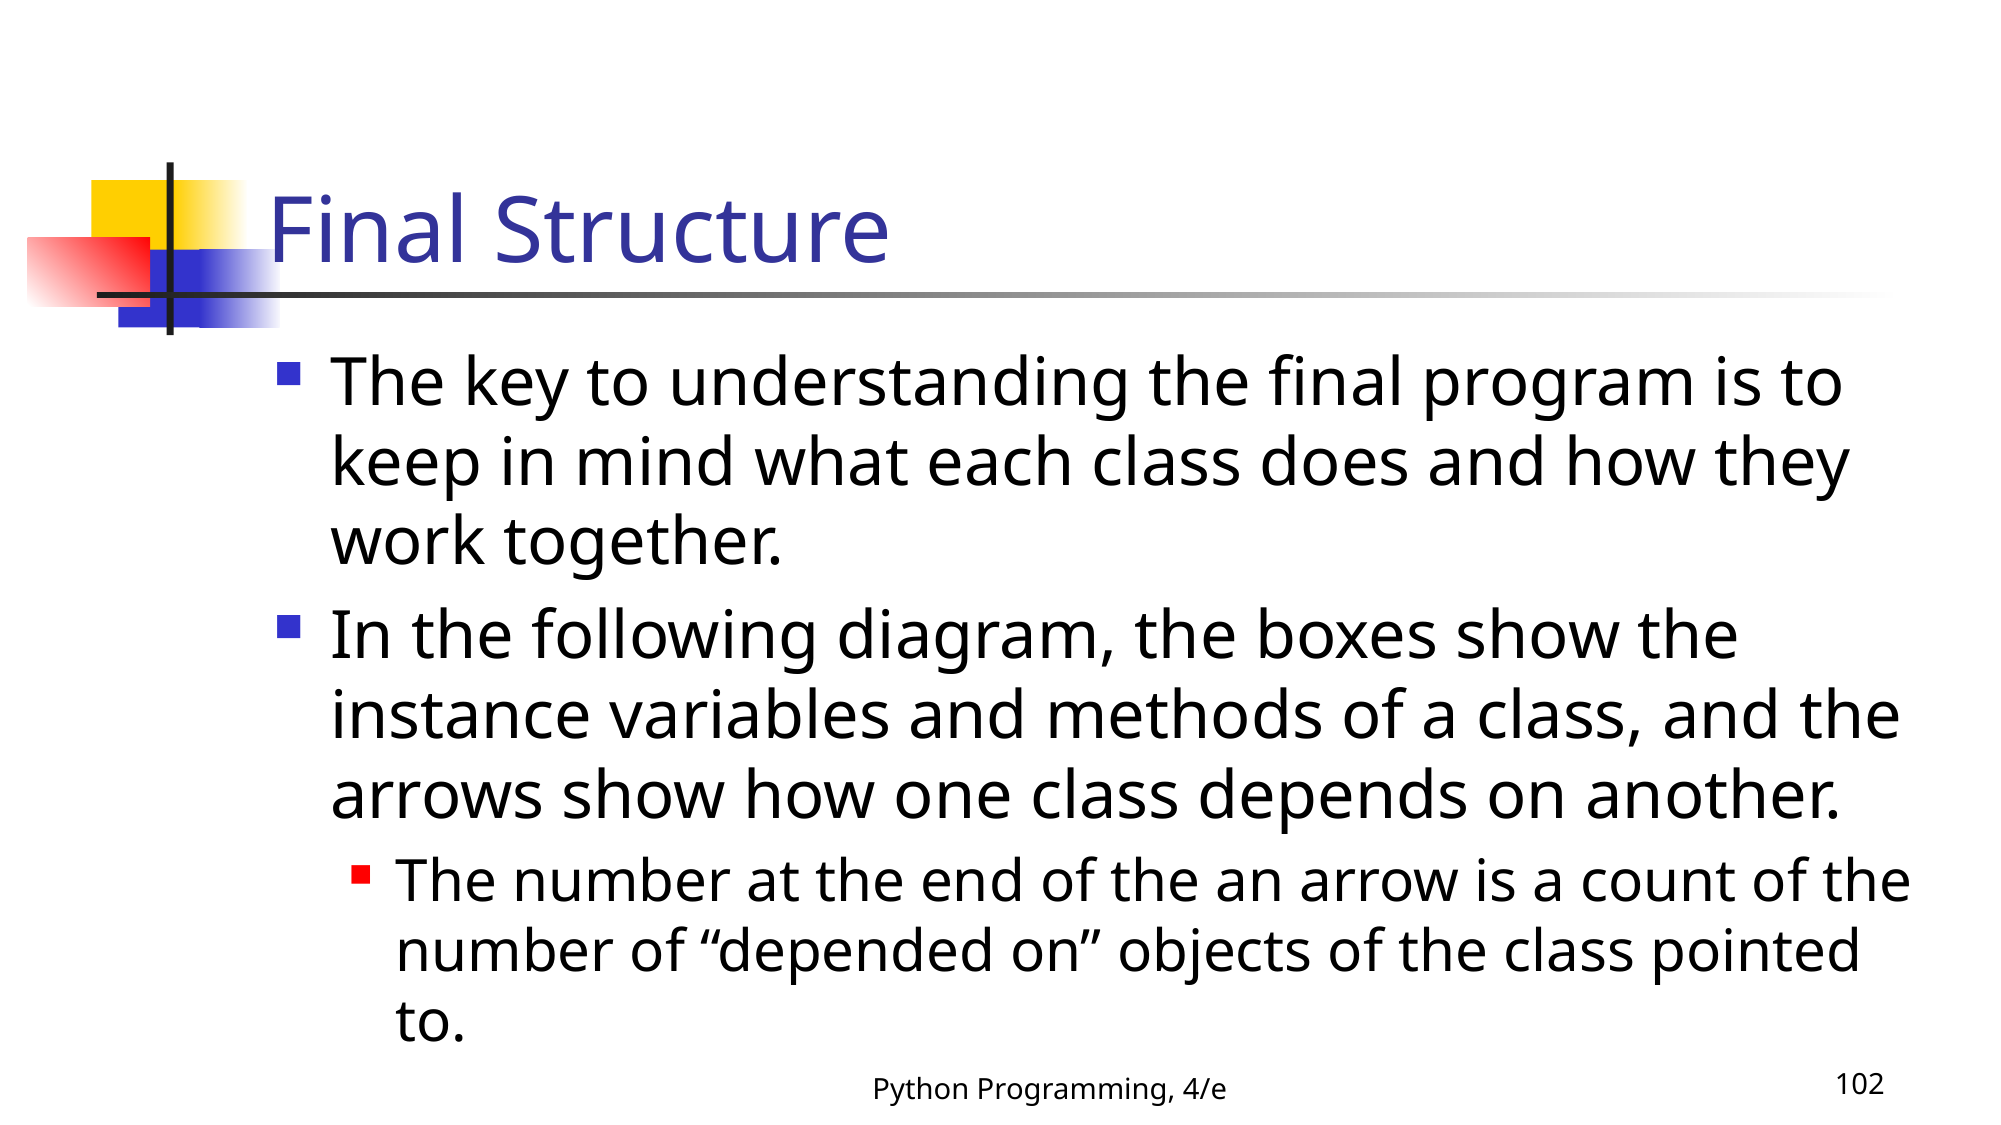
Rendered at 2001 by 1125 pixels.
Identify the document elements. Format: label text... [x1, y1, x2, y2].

list The key to understanding the final program is to keep in mind what each class does and how they work together. In the following diagram, the boxes show the instance variables and methods of a class, and the arrows show how one class depends on another. The number at the end of the an arrow is a count of the number of “depended on” objects of the class pointed to. [258, 331, 1959, 1006]
footer Python Programming, 4/e [733, 1037, 1367, 1113]
title Final Structure [251, 101, 1957, 289]
slide_number 102 [1483, 1037, 1901, 1113]
